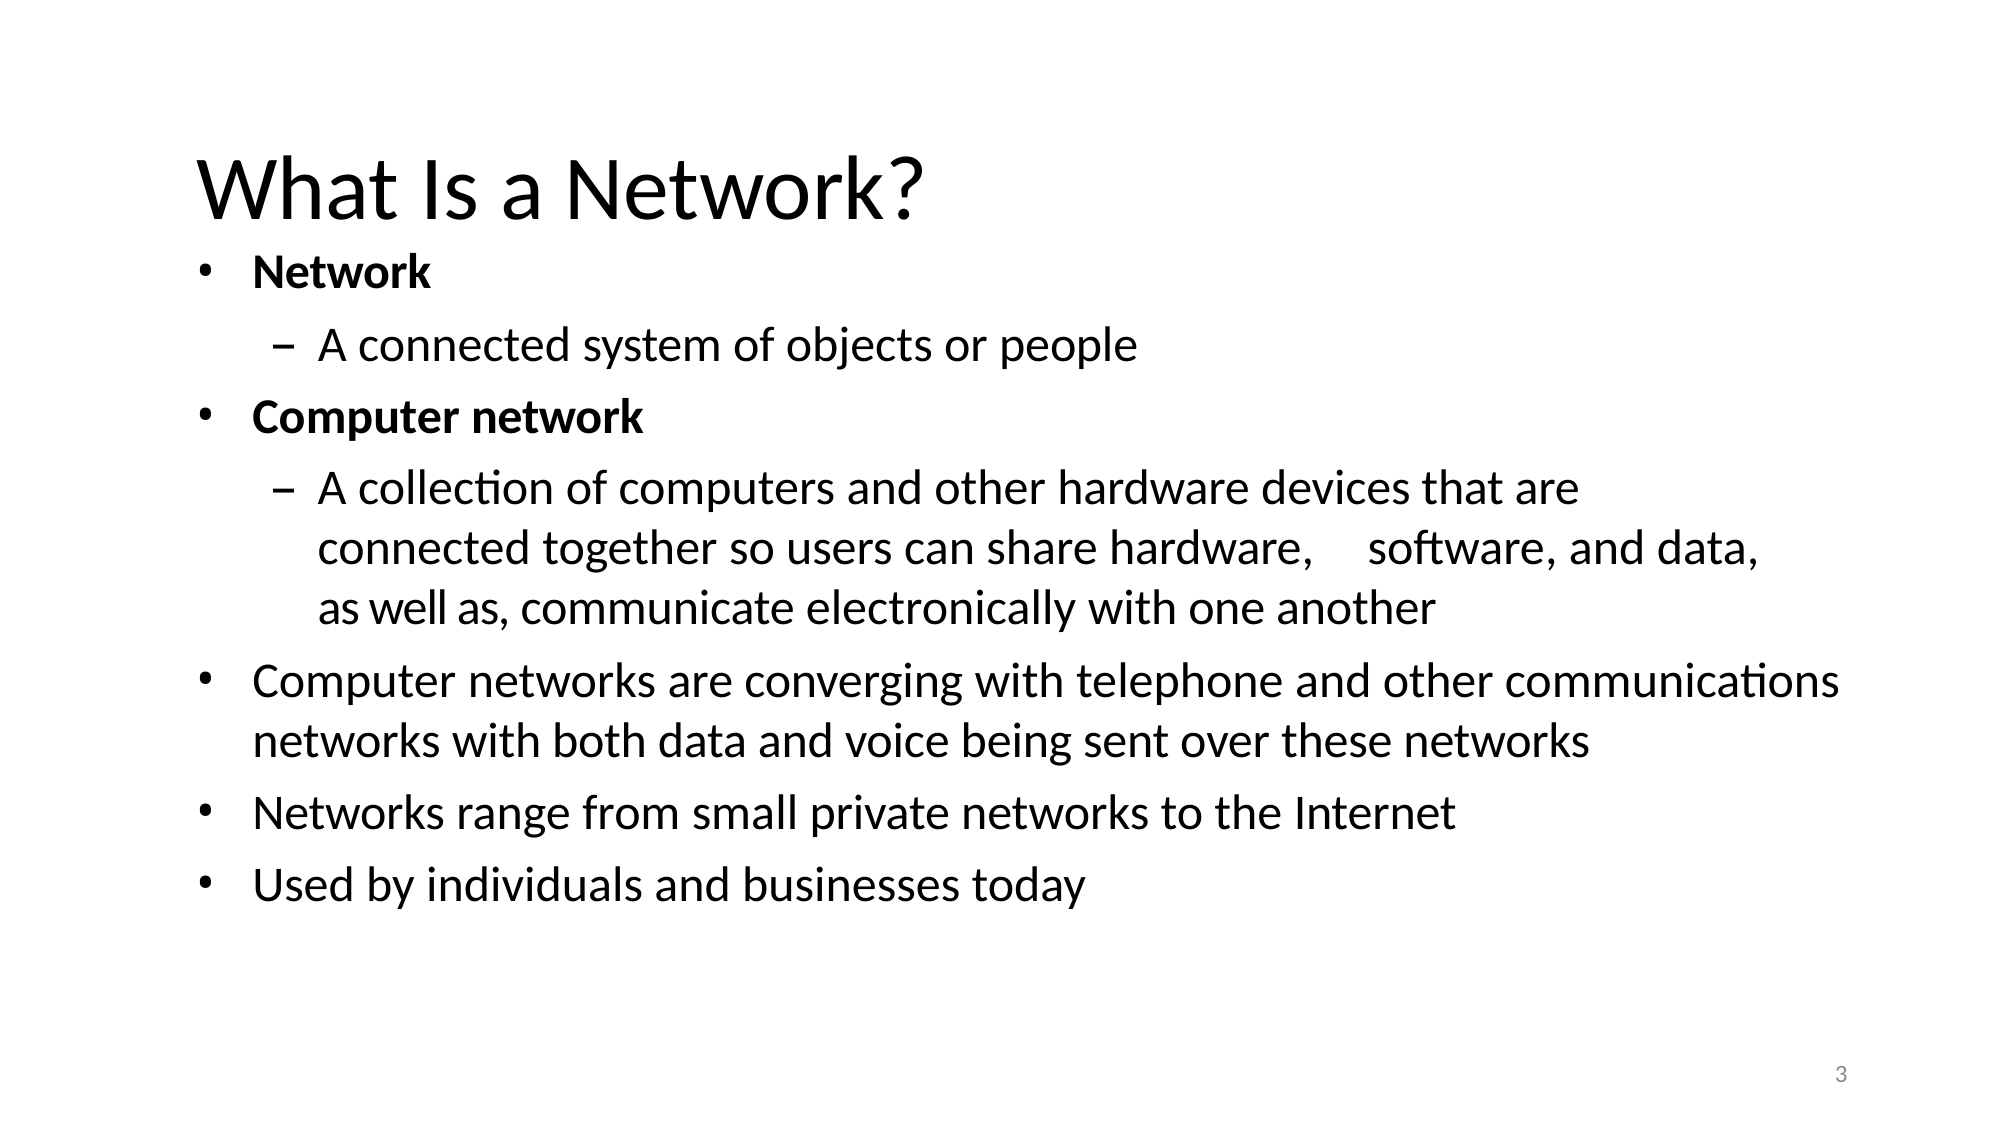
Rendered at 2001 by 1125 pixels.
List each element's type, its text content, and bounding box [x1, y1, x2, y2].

title What Is a Network? [193, 12, 1241, 224]
slide_number 3 [1412, 1042, 1863, 1103]
text_box Network A connected system of objects or people Computer network A collection of computers and other hardware devices that are connected together so users can share hardware, software, and data, as well as, communicate electronically with one another Computer networks are converging with telephone and other communications networks with both data and voice being sent over these networks Networks range from small private networks to the Internet Used by individuals and businesses today [193, 224, 1863, 912]
